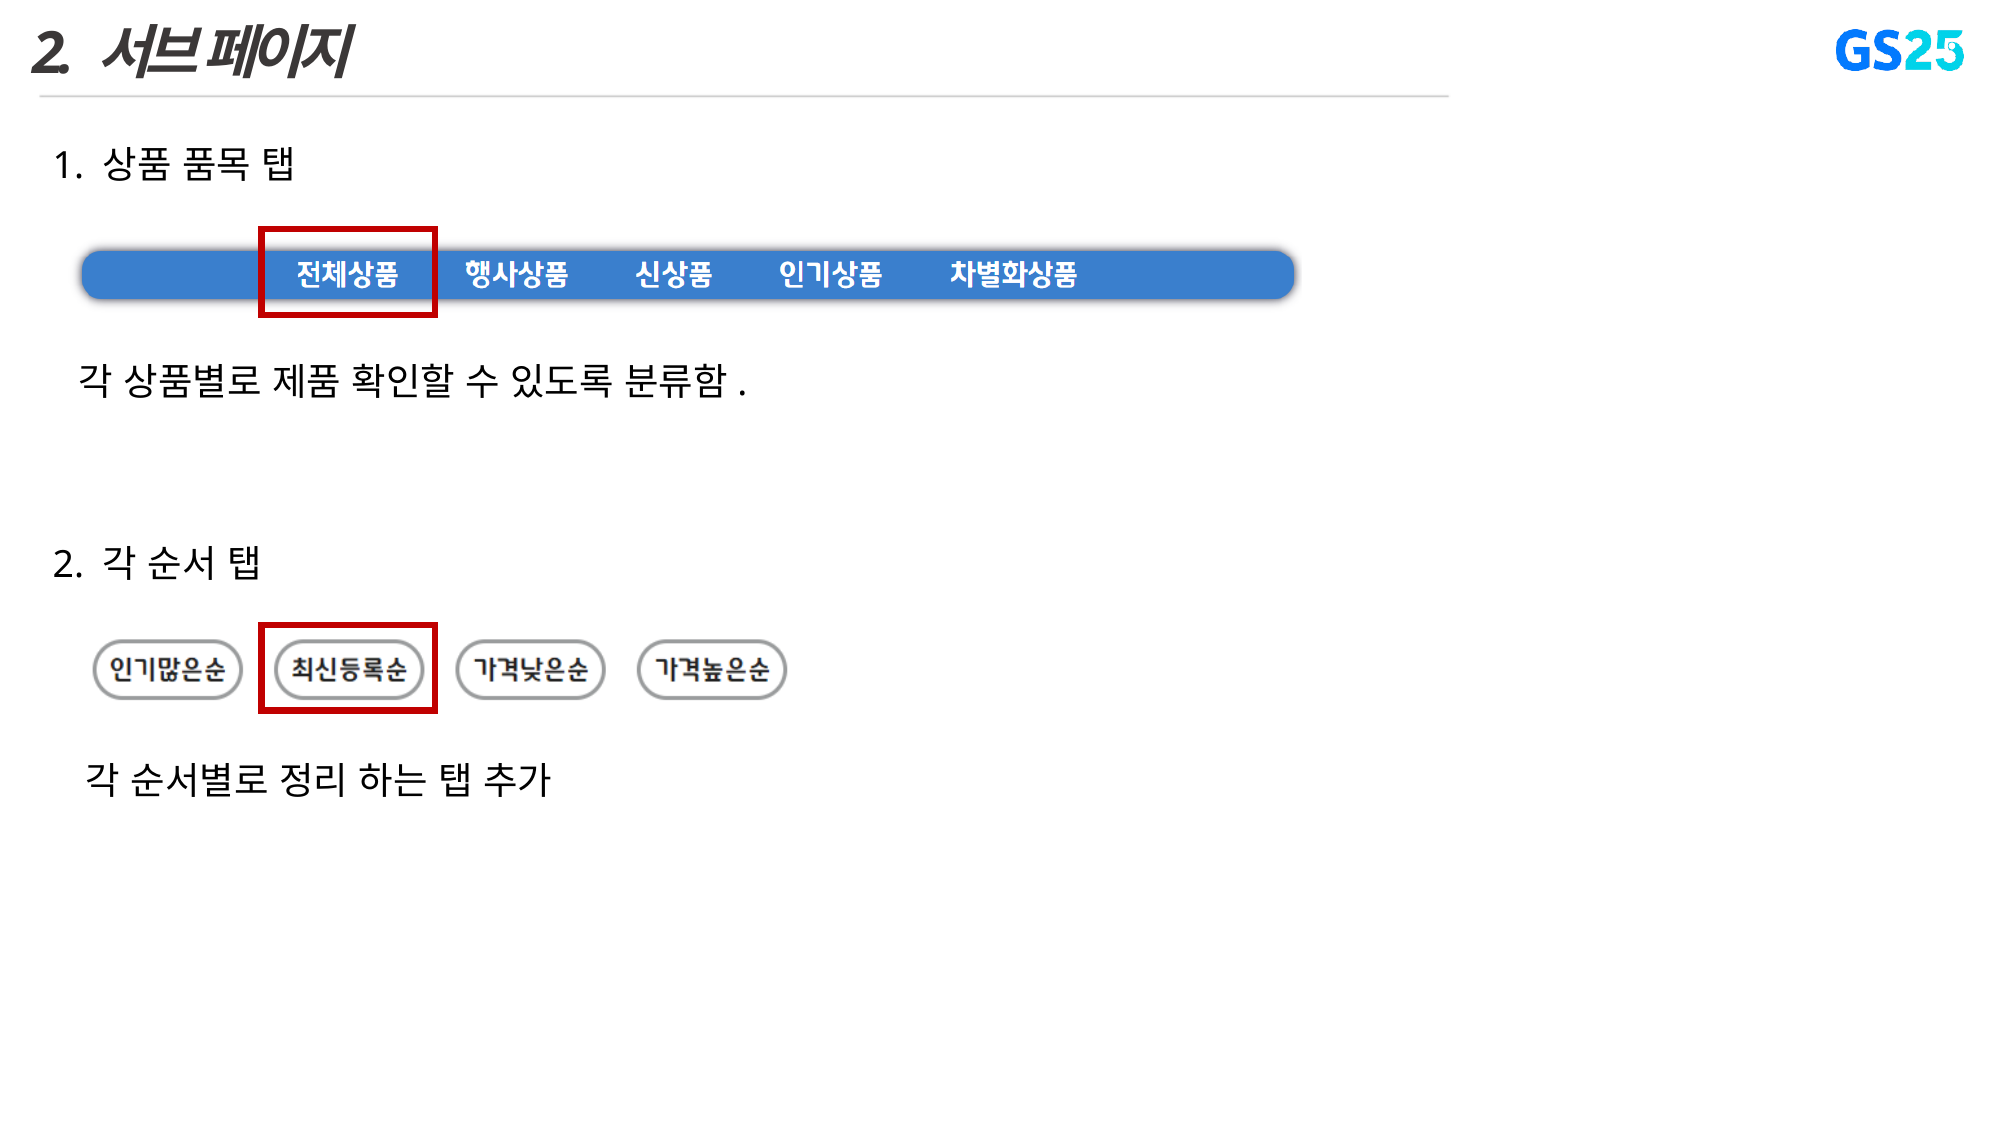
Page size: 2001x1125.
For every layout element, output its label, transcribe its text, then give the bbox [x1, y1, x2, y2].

picture [1815, 16, 1981, 85]
picture [23, 84, 1476, 112]
text_box 각 상품별로 제품 확인할 수 있도록 분류함. [64, 350, 762, 411]
text_box 각 순서별로 정리 하는 탭 추가 [71, 749, 567, 810]
text_box 2. 각 순서 탭 [37, 510, 330, 593]
picture [68, 228, 1302, 315]
text_box 1. 상품 품목 탭 [37, 112, 330, 194]
picture [76, 625, 799, 712]
text_box 2. 서브 페이지 [17, 8, 830, 93]
